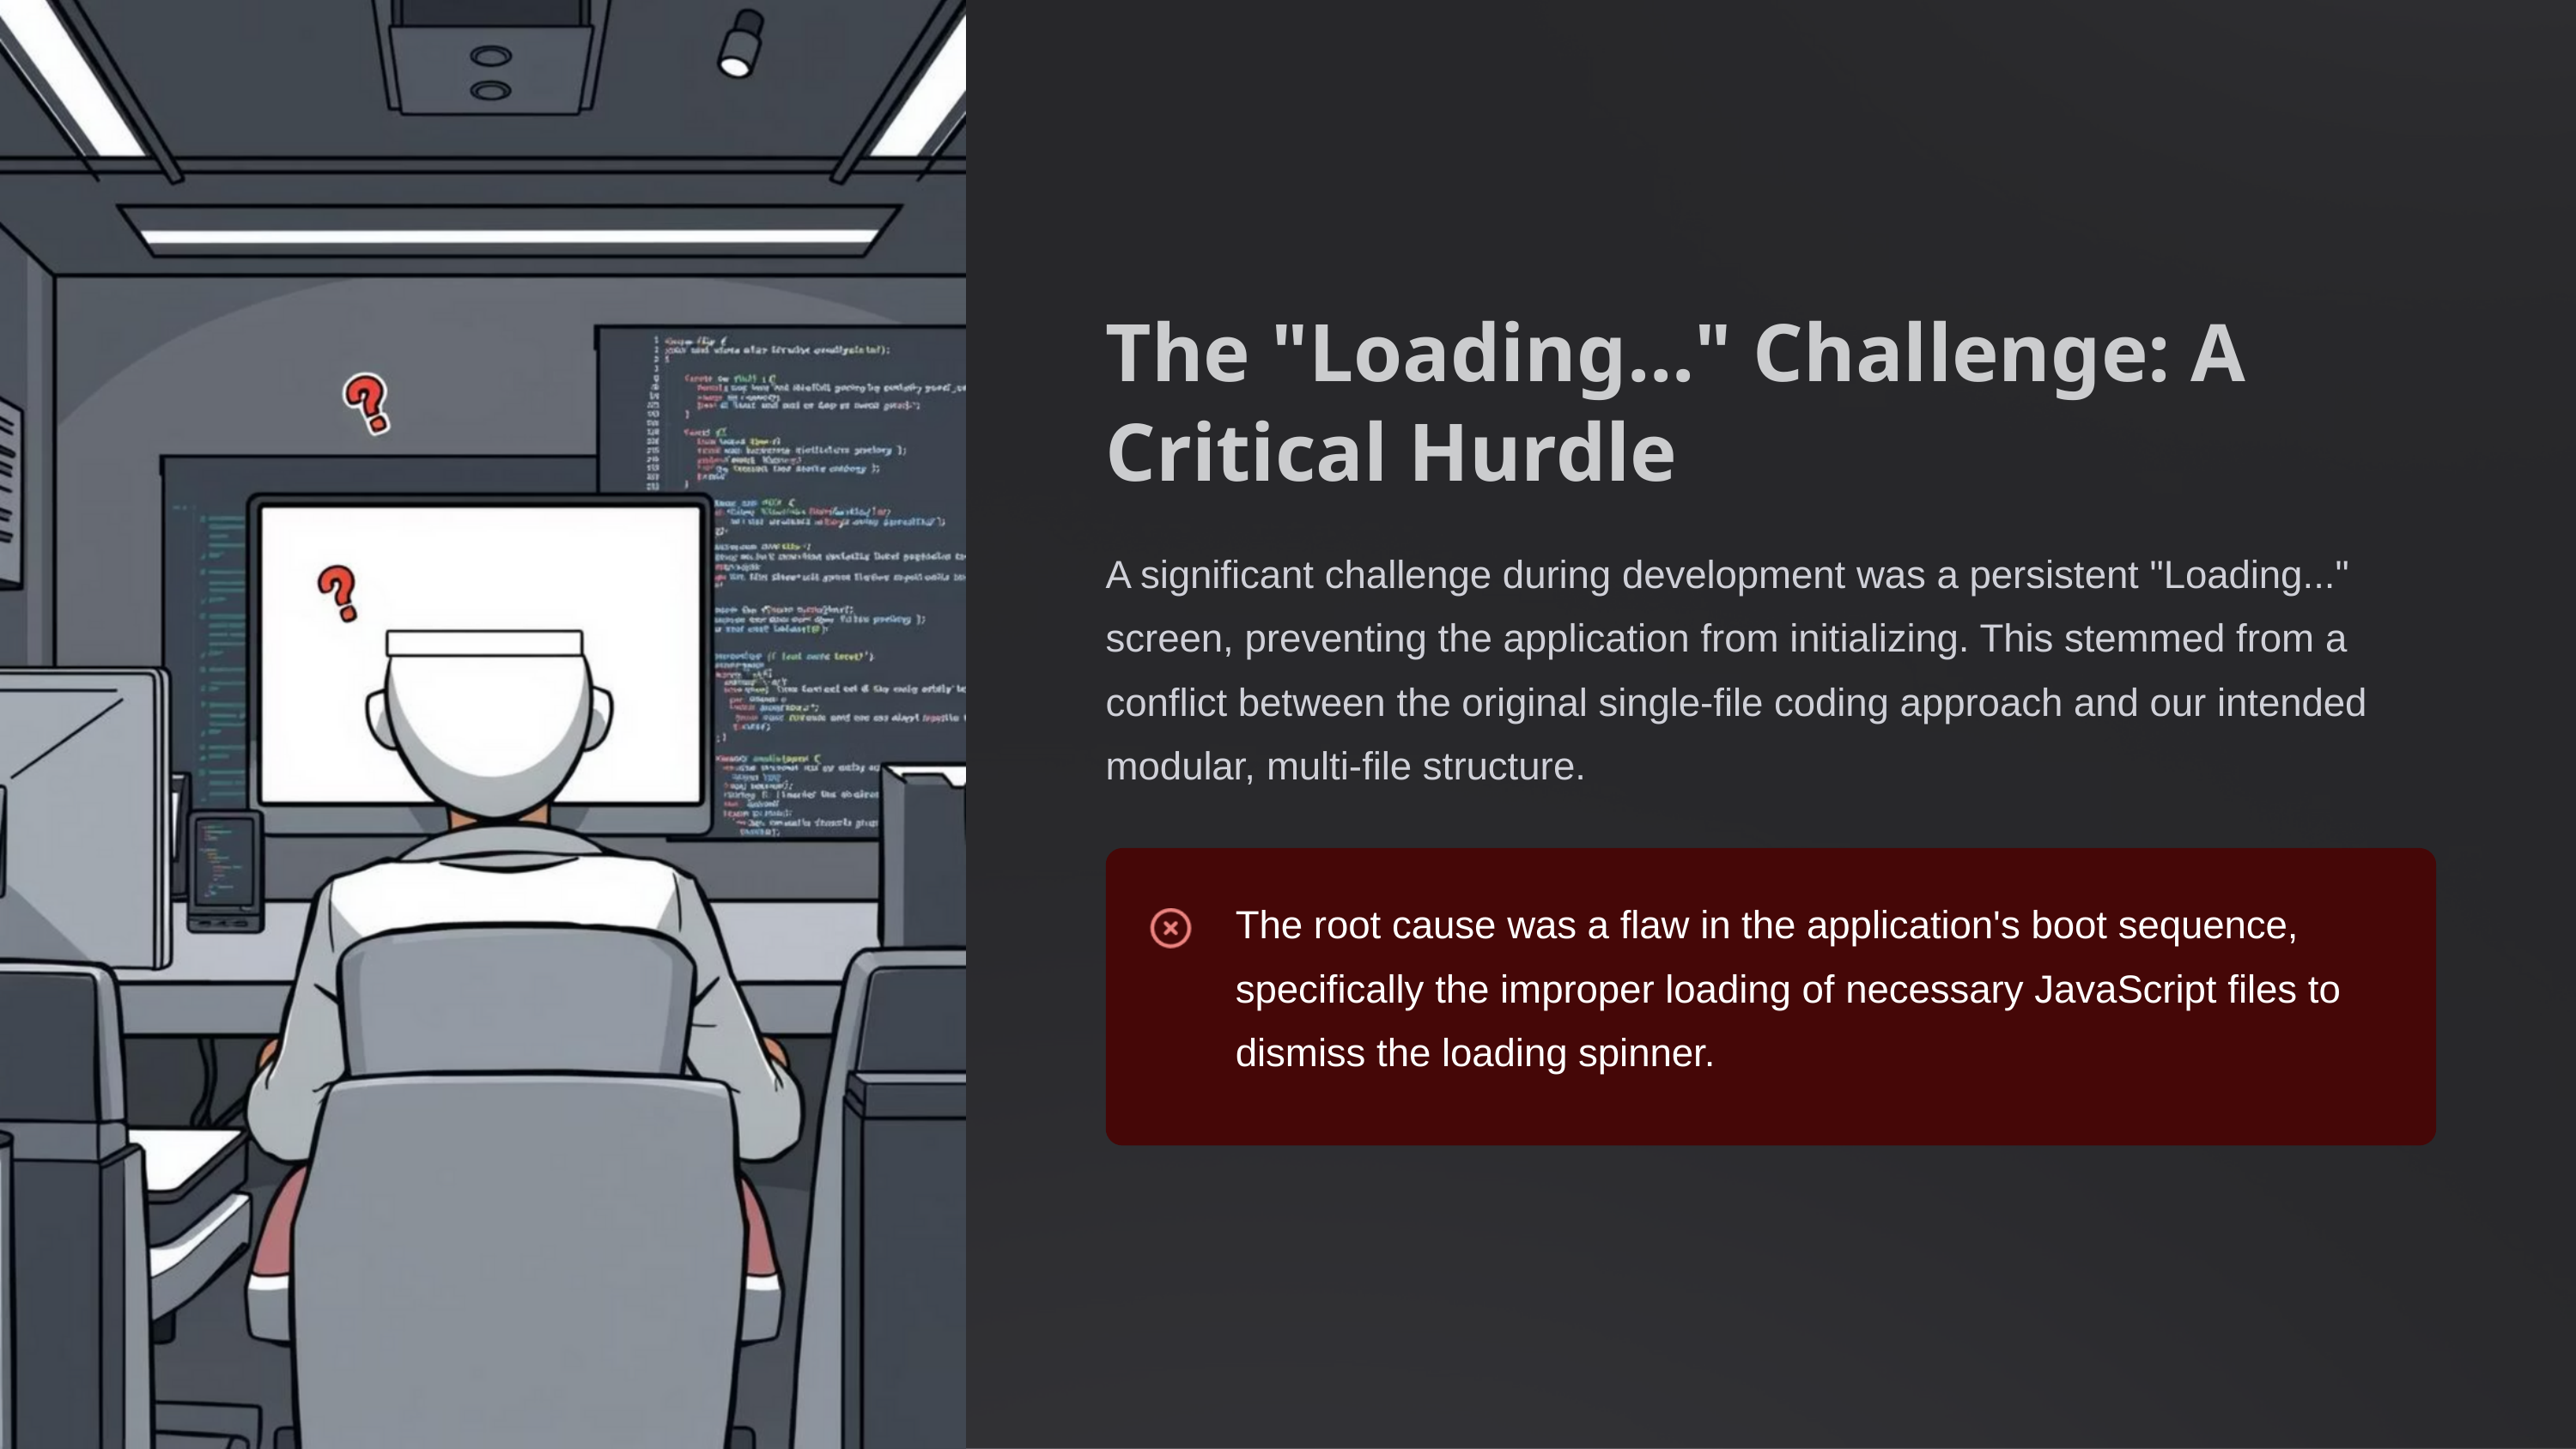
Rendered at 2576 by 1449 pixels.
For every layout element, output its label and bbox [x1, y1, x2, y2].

text_box [967, 0, 2576, 1449]
text_box [1105, 847, 2437, 1146]
text_box [1145, 908, 1196, 949]
text_box [0, 0, 967, 1449]
